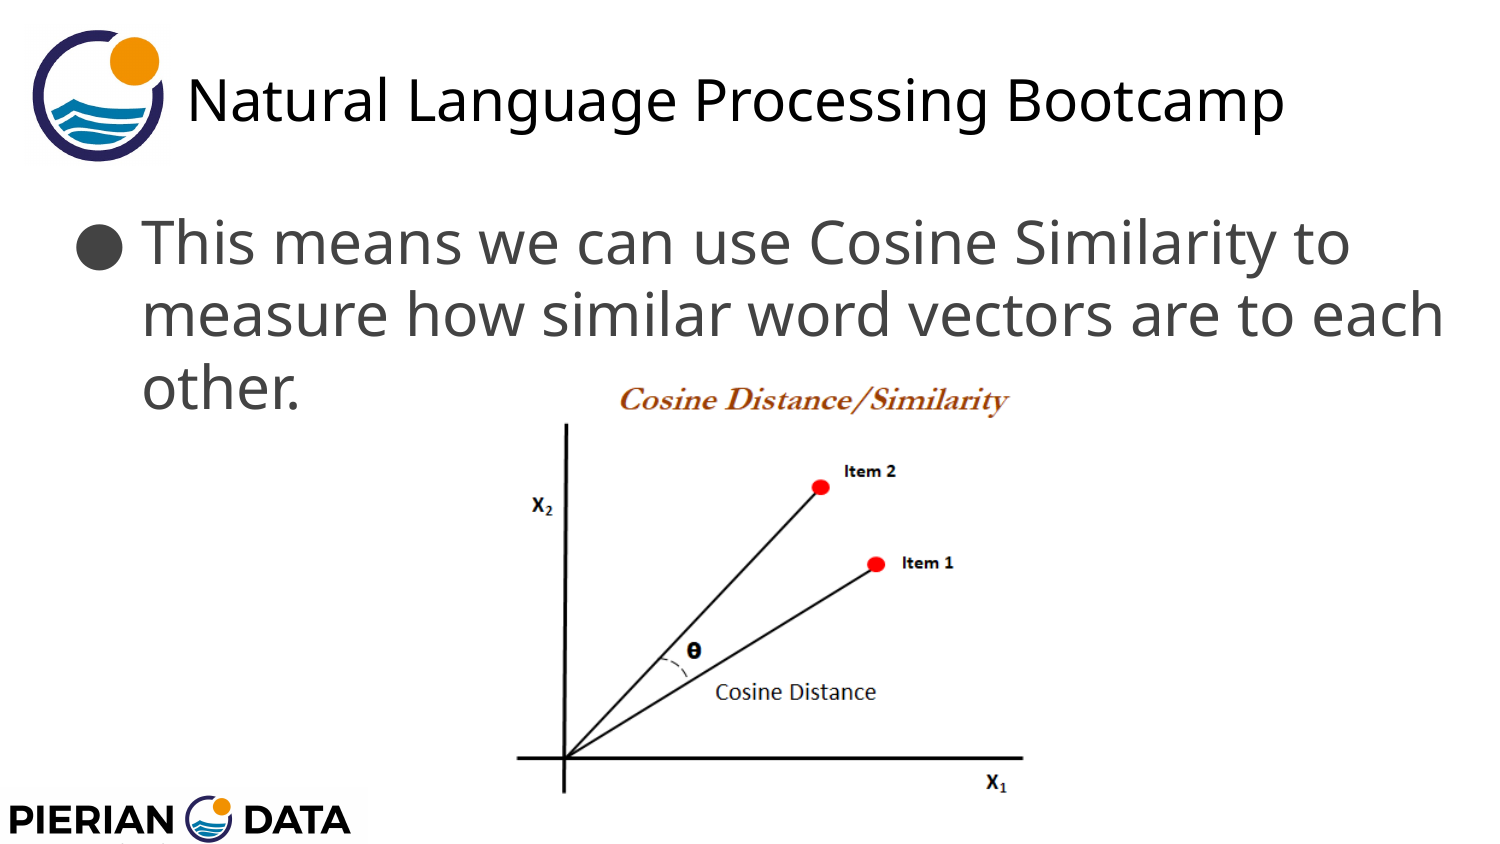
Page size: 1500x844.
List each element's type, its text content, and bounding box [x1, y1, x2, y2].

title Natural Language Processing Bootcamp [176, 48, 1449, 143]
picture [24, 24, 172, 167]
picture [0, 787, 368, 844]
picture [496, 365, 1084, 818]
list This means we can use Cosine Similarity to measure how similar word vectors are to each other. [51, 189, 1476, 750]
